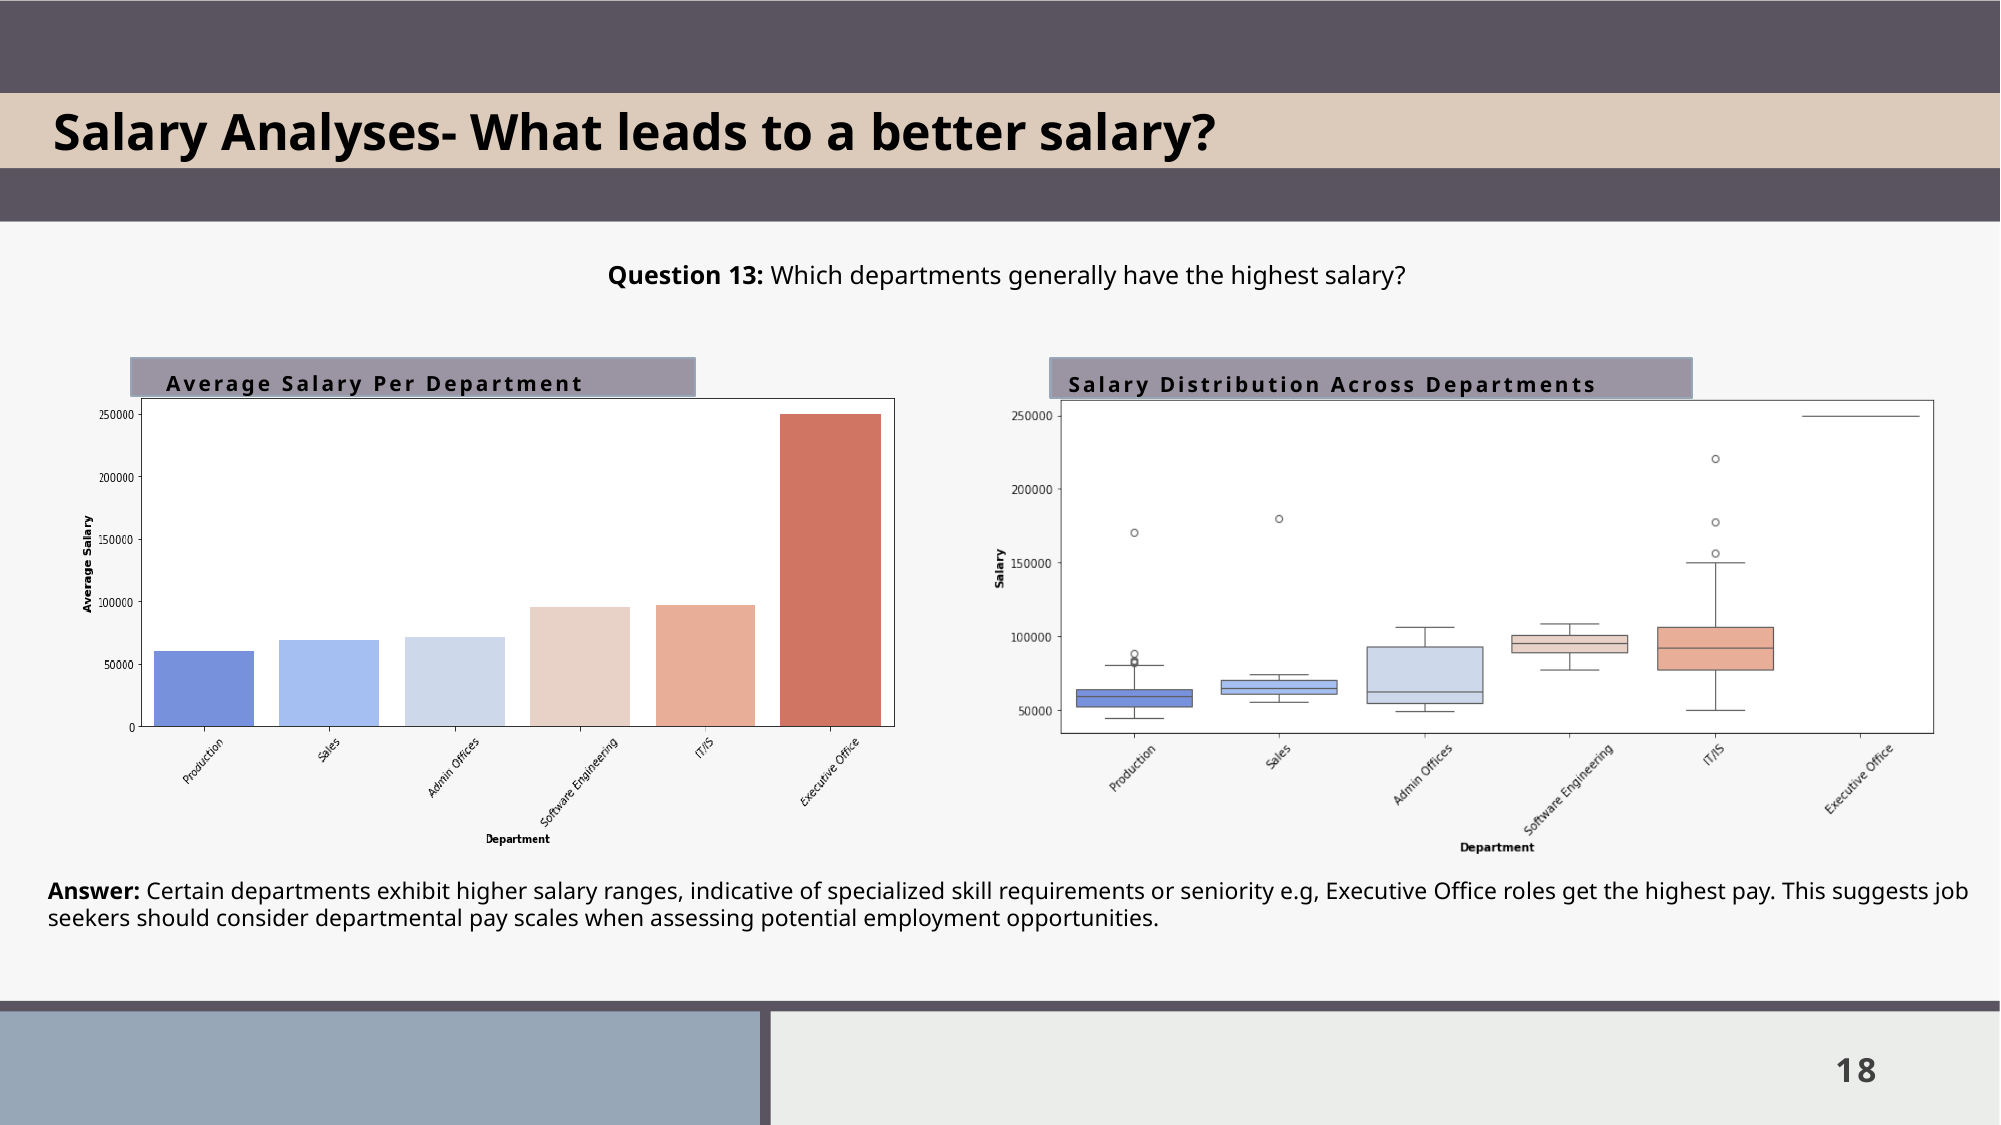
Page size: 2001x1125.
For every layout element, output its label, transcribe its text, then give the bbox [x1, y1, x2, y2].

list Average Salary Per Department [130, 357, 696, 395]
text_box Salary Analyses- What leads to a better salary? [0, 93, 2000, 169]
text_box Answer: Certain departments exhibit higher salary ranges, indicative of specialized skill requirements or seniority e.g, Executive Office roles get the highest pay. This suggests job seekers should consider departmental pay scales when assessing potential employment opportunities. [33, 868, 2000, 994]
text_box Question 13: Which departments generally have the highest salary? [179, 251, 1842, 327]
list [987, 397, 1940, 861]
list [77, 395, 899, 853]
slide_number 18 [1733, 1035, 1895, 1110]
list Salary Distribution Across Departments [1049, 357, 1693, 397]
